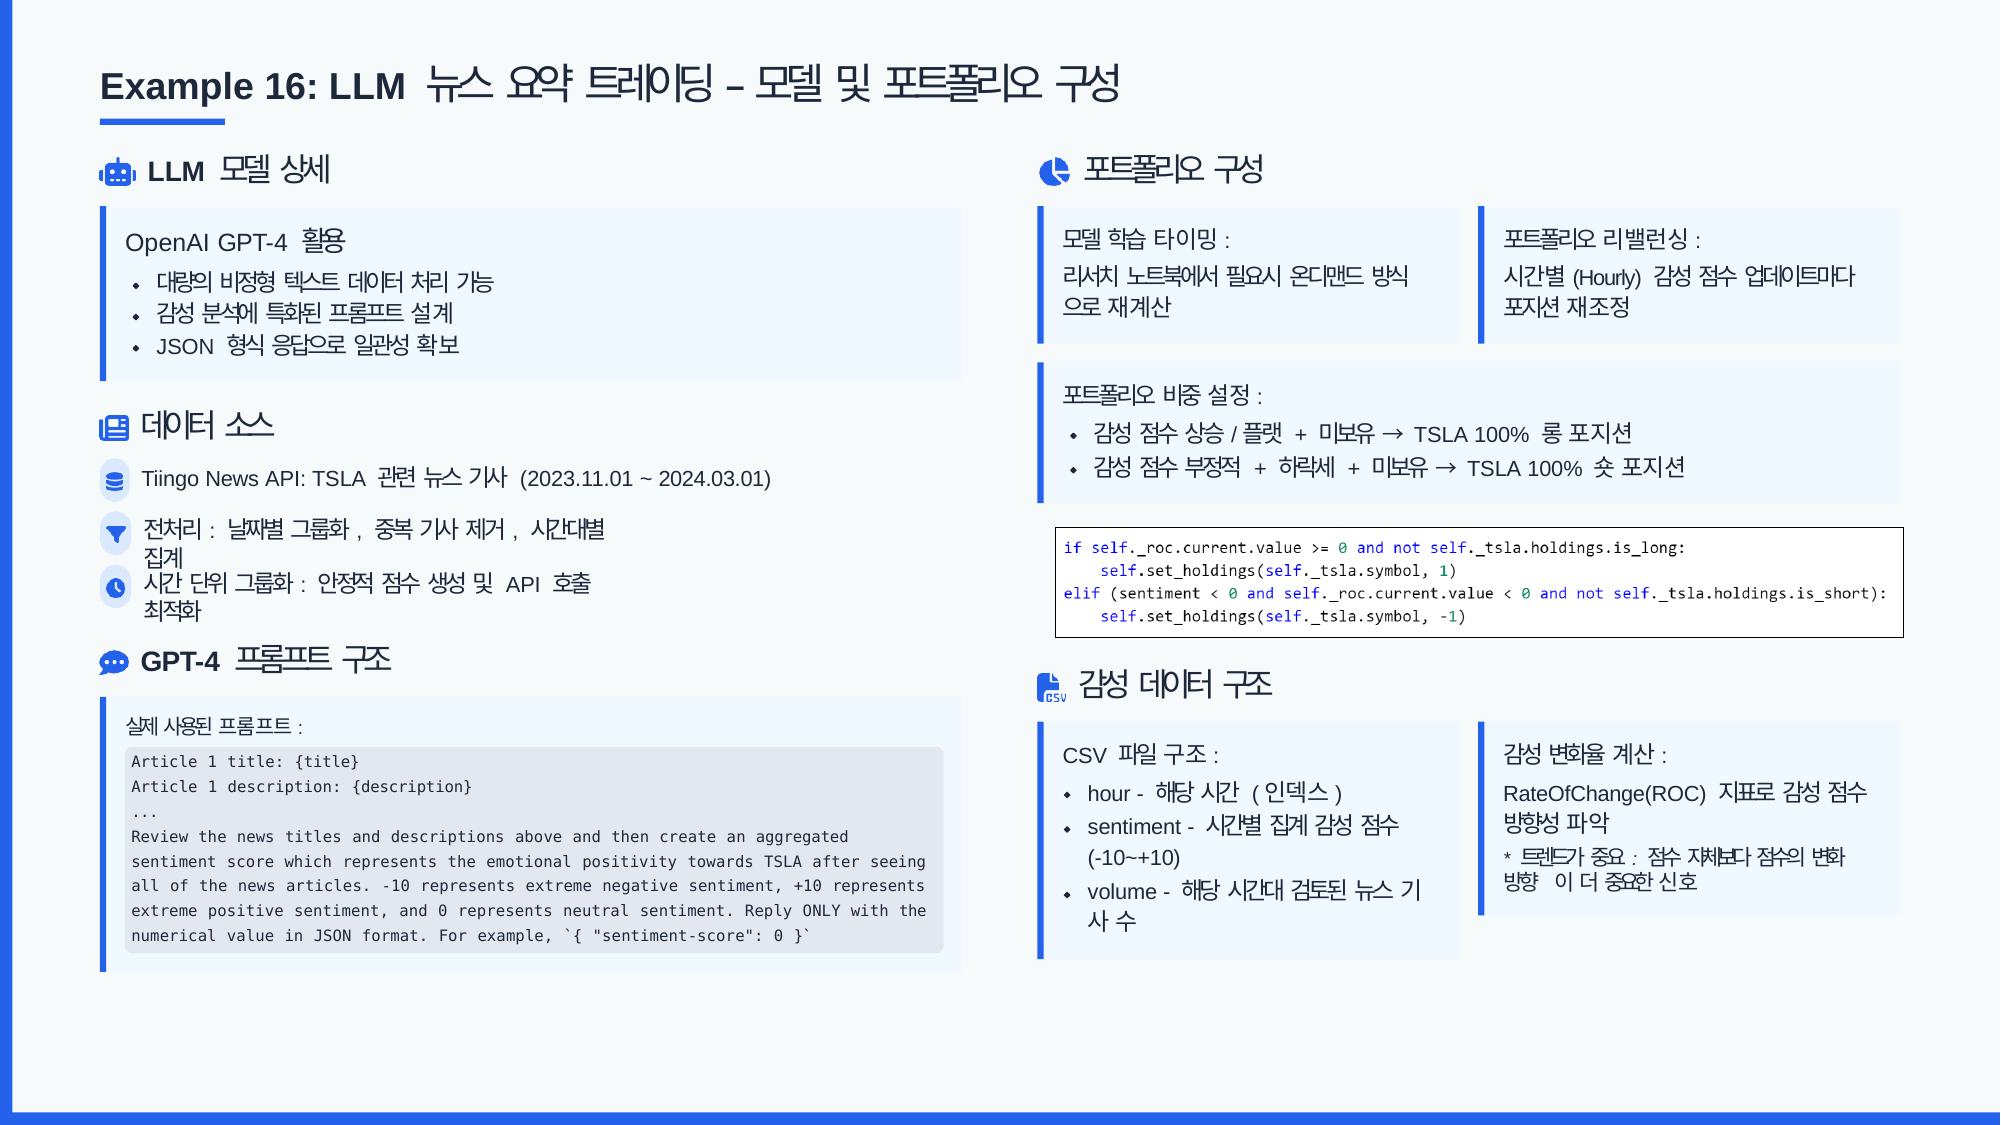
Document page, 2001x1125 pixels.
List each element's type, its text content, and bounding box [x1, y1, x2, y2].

text_box Tiingo News API: TSLA 관련 뉴스 기사 (2023.11.01 ~ 2024.03.01) [139, 459, 772, 491]
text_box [99, 511, 132, 556]
picture [99, 415, 129, 441]
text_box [1037, 205, 1460, 344]
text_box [99, 205, 963, 382]
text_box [1477, 721, 1901, 916]
text_box [0, 0, 2000, 1125]
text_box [99, 696, 963, 973]
title Example 16: LLM 뉴스 요약 트레이딩 – 모델 및 포트폴리오 구성 [97, 37, 1705, 246]
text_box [1037, 362, 1901, 504]
picture [99, 157, 136, 187]
picture [1038, 157, 1070, 187]
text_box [99, 458, 130, 503]
text_box 시간 단위 그룹화: 안정적 점수 생성 및 API 호출 최적화 [141, 565, 645, 626]
text_box LLM 모델 상세 포트폴리오 구성 [145, 146, 1273, 188]
text_box 데이터 소스 [138, 403, 280, 444]
text_box [13, 0, 2000, 1112]
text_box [1477, 205, 1901, 344]
text_box 감성 데이터 구조 [1076, 662, 1277, 703]
text_box 전처리: 날짜별 그룹화, 중복 기사 제거, 시간대별 집계 [141, 512, 630, 565]
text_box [99, 564, 132, 609]
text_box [1037, 721, 1460, 960]
text_box GPT-4 프롬프트 구조 [138, 637, 395, 679]
picture [1055, 526, 1904, 638]
picture [99, 649, 129, 676]
picture [1037, 672, 1066, 702]
